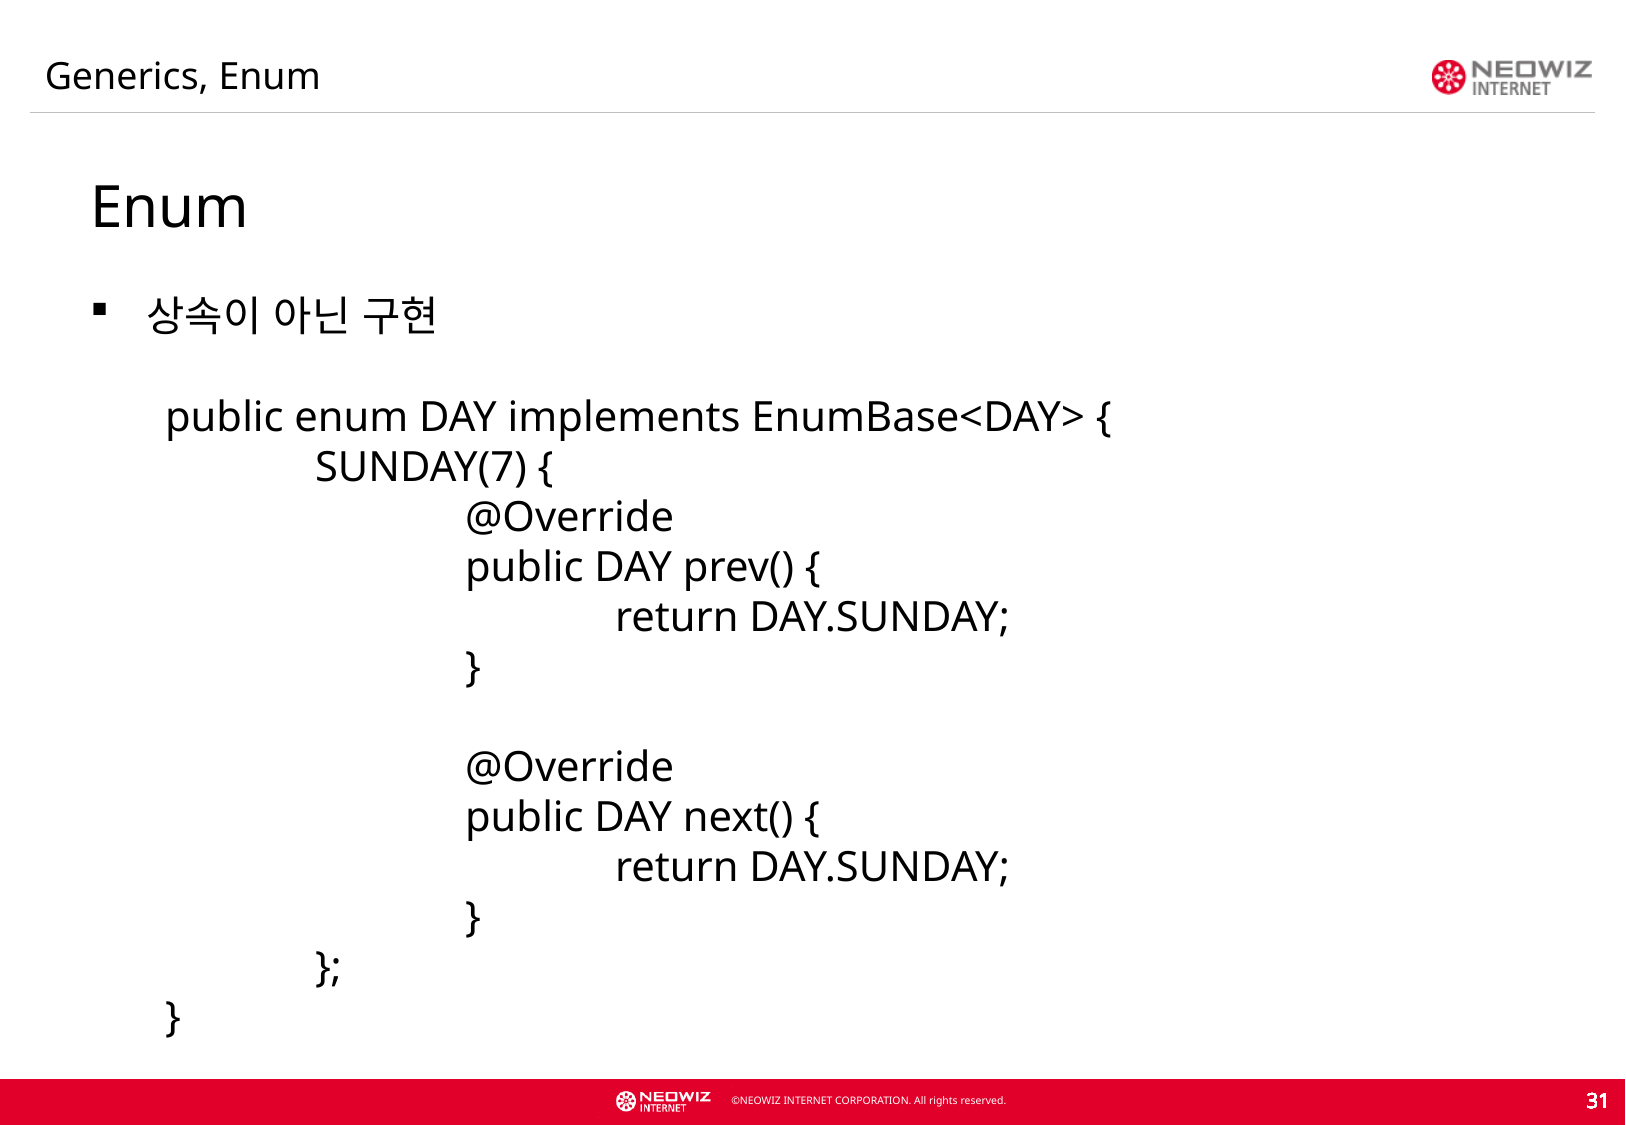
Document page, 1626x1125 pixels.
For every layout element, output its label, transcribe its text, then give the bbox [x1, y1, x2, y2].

text_box Enum 상속이 아닌 구현 public enum DAY implements EnumBase<DAY> { SUNDAY(7) { @Override public DAY prev() { return DAY.SUNDAY; } @Override public DAY next() { return DAY.SUNDAY; } }; } [0, 112, 1625, 1080]
picture [598, 1086, 723, 1116]
text_box Generics, Enum [29, 30, 887, 118]
picture [1432, 60, 1592, 95]
text_box 31 [1245, 1080, 1625, 1125]
